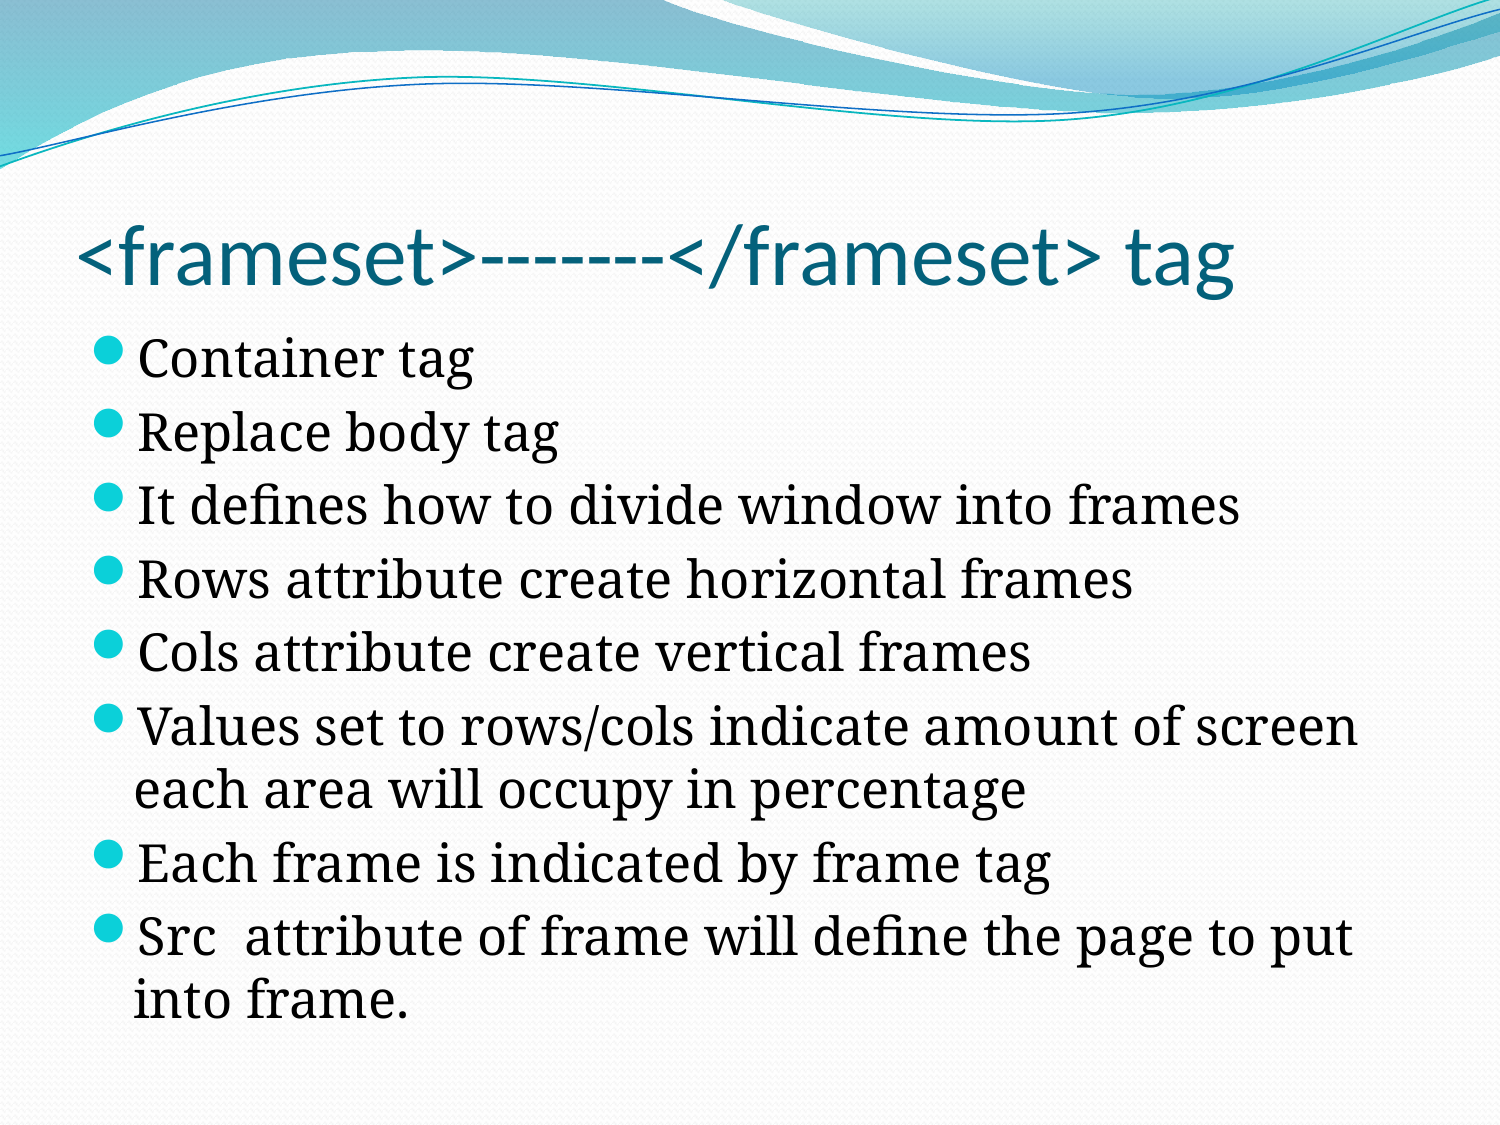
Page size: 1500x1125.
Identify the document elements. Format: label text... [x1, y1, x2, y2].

title <frameset>-------</frameset> tag [75, 115, 1425, 303]
list Container tag Replace body tag It defines how to divide window into frames Rows attribute create horizontal frames Cols attribute create vertical frames Values set to rows/cols indicate amount of screen each area will occupy in percentage Each frame is indicated by frame tag Src attribute of frame will define the page to put into frame. [75, 317, 1425, 1038]
